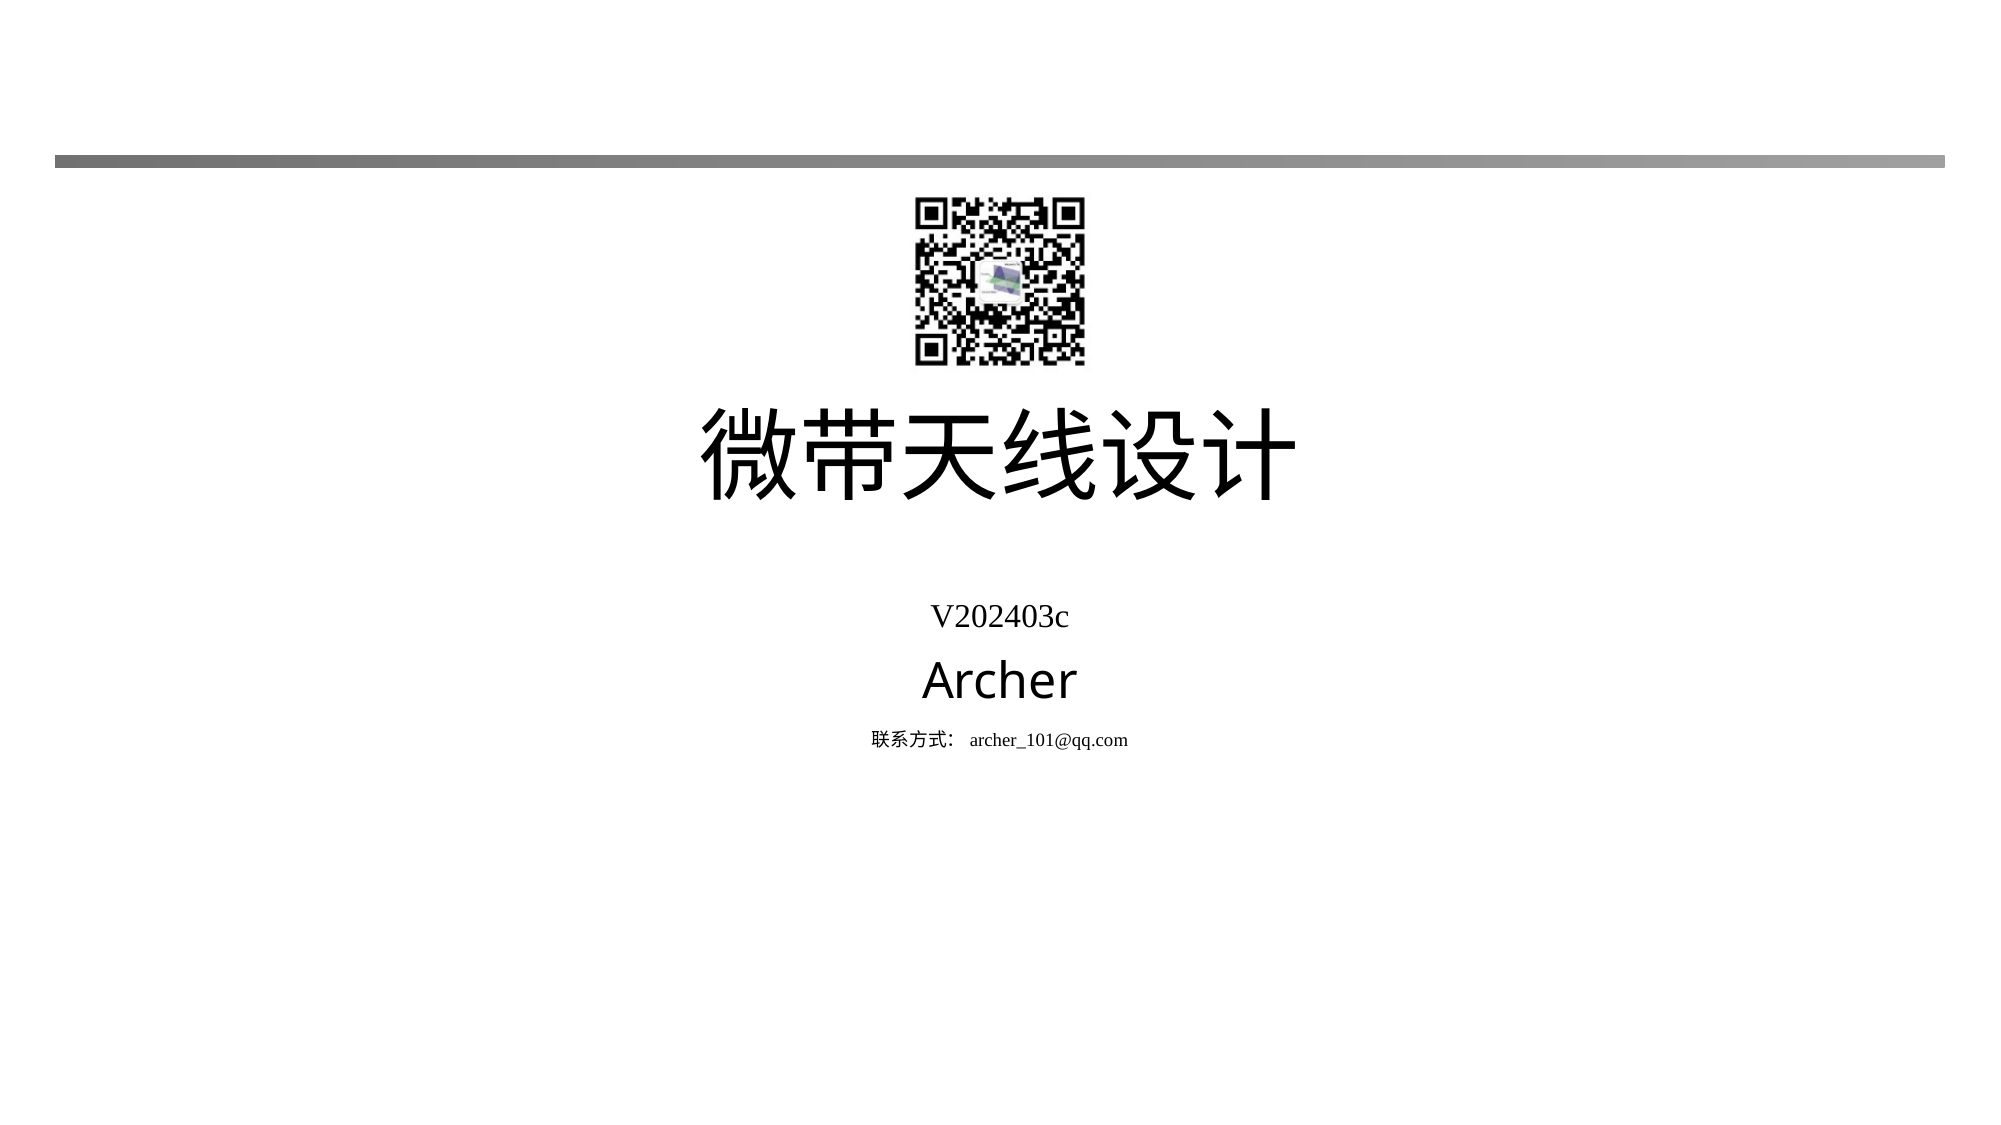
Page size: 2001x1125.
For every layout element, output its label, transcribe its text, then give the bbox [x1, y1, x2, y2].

title 微带天线设计 [249, 184, 1750, 522]
picture [902, 184, 1098, 379]
subtitle V202403c Archer 联系方式：archer_101@qq.com [249, 590, 1750, 863]
